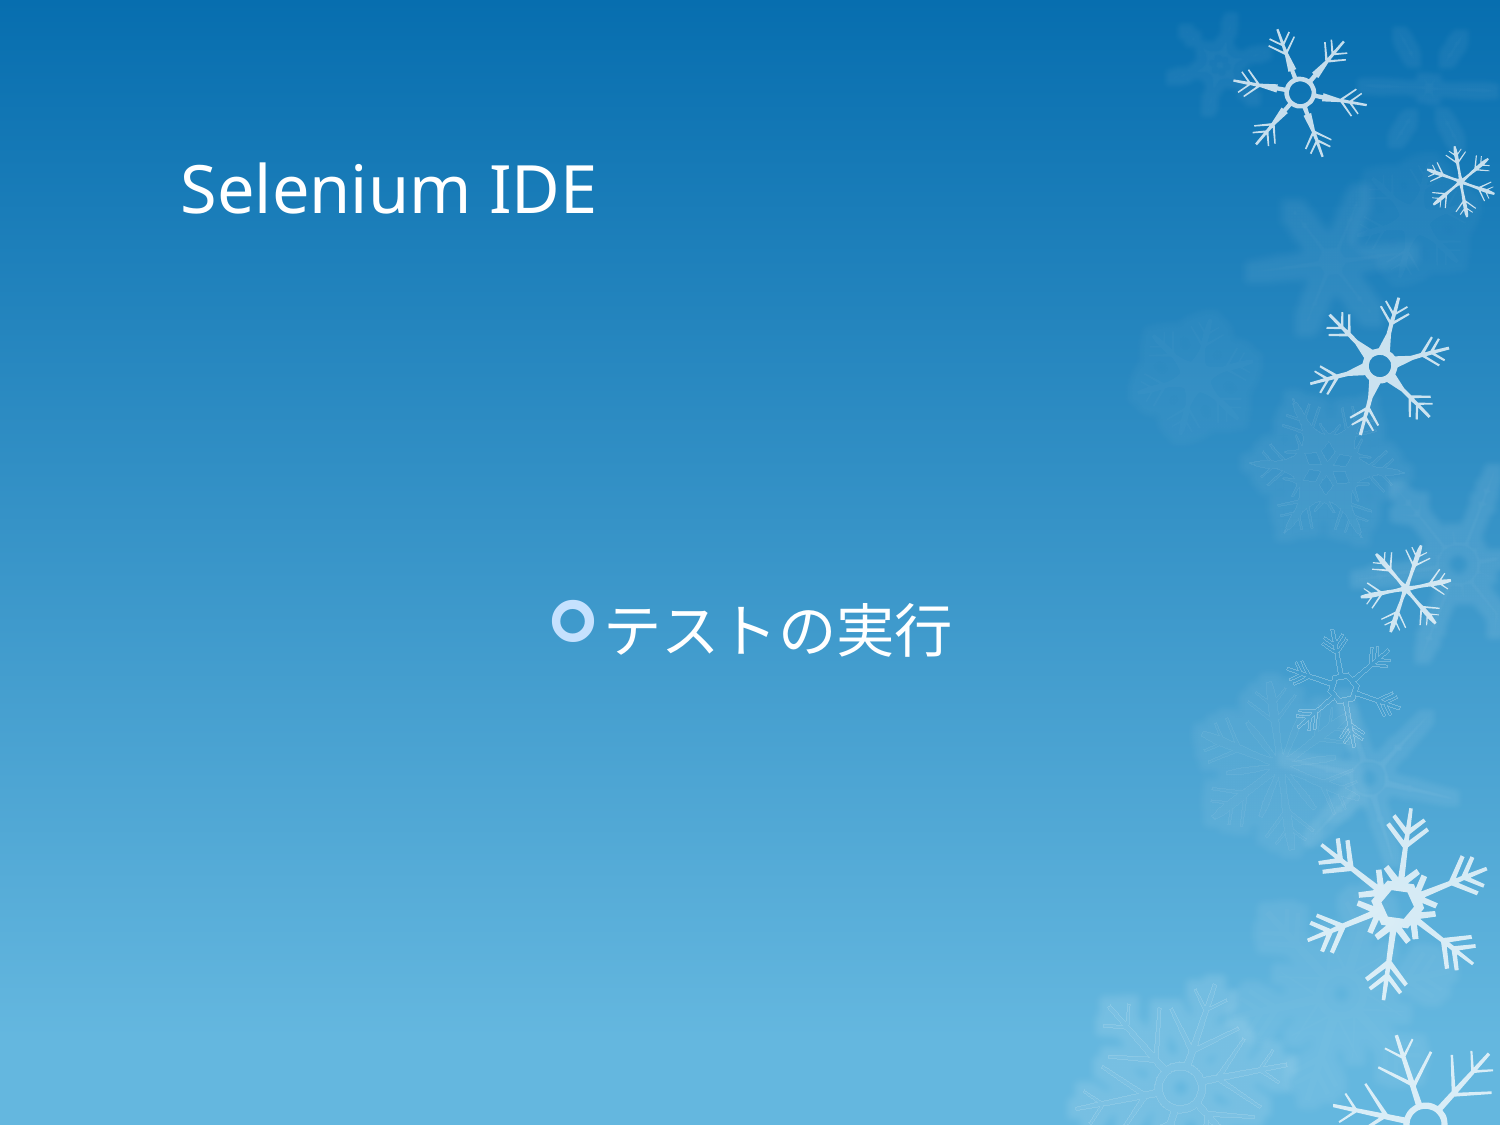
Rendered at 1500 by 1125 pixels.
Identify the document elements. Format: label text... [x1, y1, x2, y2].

list テストの実行 [165, 296, 1335, 962]
title Selenium IDE [165, 110, 1335, 263]
